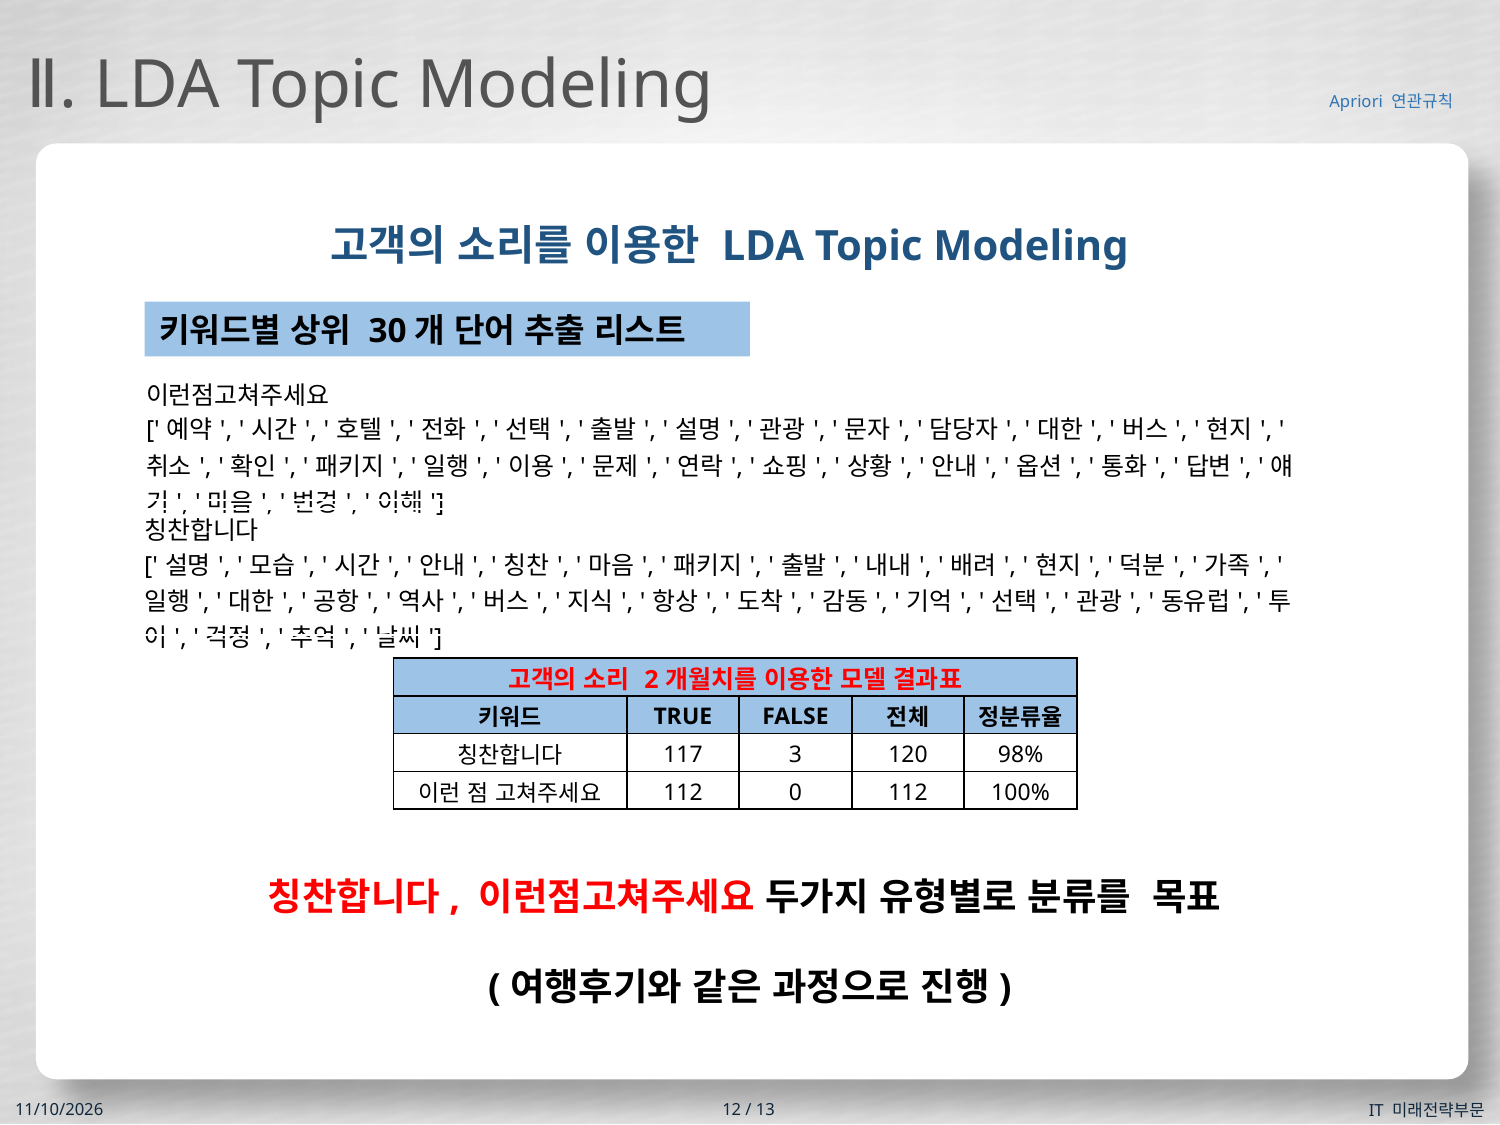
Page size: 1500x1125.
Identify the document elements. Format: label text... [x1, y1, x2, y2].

table_cell TRUE [628, 697, 738, 733]
table_cell 전체 [853, 697, 963, 733]
table_cell 100% [965, 772, 1076, 808]
table_cell 98% [965, 734, 1076, 771]
text_box 고객의 소리를 이용한 LDA Topic Modeling [233, 211, 1226, 277]
table_cell ['설명', '모습', '시간', '안내', '칭찬', '마음', '패키지', '출발', '내내', '배려', '현지', '덕분', '가족', '일행', '대한', '공항', '역사', '버스', '지식', '항상', '도착', '감동', '기억', '선택', '관광', '동유럽', '투어', '걱정', '추억', '날씨'] [144, 544, 1327, 634]
footer IT 미래전략부문 [1214, 1093, 1500, 1125]
picture [0, 0, 1500, 1124]
table_header 고객의 소리 2개월치를 이용한 모델 결과표 [394, 659, 1076, 695]
table_cell 117 [628, 734, 738, 771]
text_box 키워드별 상위 30개 단어 추출 리스트 [144, 301, 750, 357]
table_cell 정분류율 [965, 697, 1076, 733]
table_cell 3 [740, 734, 851, 771]
table_header 이런점고쳐주세요 [145, 375, 1331, 407]
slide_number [0, 1095, 338, 1125]
table_cell 칭찬합니다 [394, 734, 626, 771]
table_cell 112 [853, 772, 963, 808]
table_cell 키워드 [394, 697, 626, 733]
table_cell 0 [740, 772, 851, 808]
table_cell 이런 점 고쳐주세요 [394, 772, 626, 808]
text_box Ⅱ. LDA Topic Modeling [11, 33, 970, 128]
text_box 칭찬합니다, 이런점고쳐주세요 두가지 유형별로 분류를 목표 (여행후기와 같은 과정으로 진행) [6, 865, 1494, 1016]
table_header 칭찬합니다 [144, 510, 1327, 543]
table_cell FALSE [740, 697, 851, 733]
table_cell 112 [628, 772, 738, 808]
table_cell ['예약', '시간', '호텔', '전화', '선택', '출발', '설명', '관광', '문자', '담당자', '대한', '버스', '현지', '취소', '확인', '패키지', '일행', '이용', '문제', '연락', '쇼핑', '상황', '안내', '옵션', '통화', '답변', '얘기', '마음', '변경', '이해'] [145, 409, 1331, 499]
slide_number 12 / 13 [579, 1095, 918, 1125]
table_cell 120 [853, 734, 963, 771]
